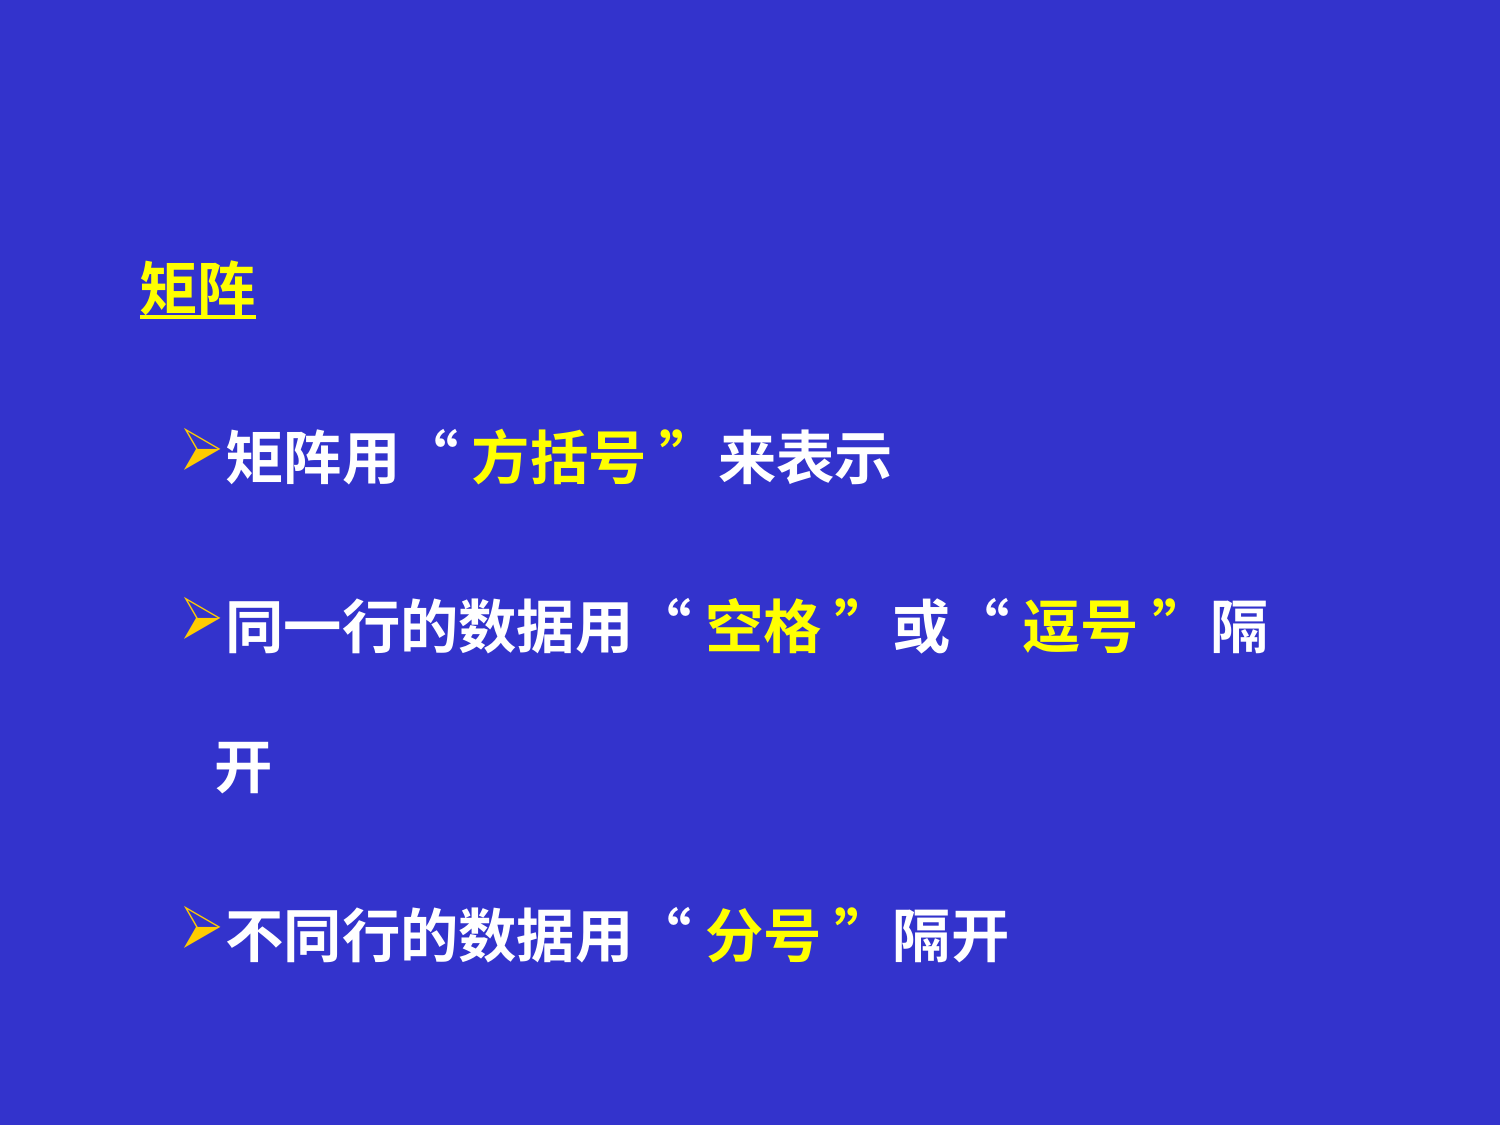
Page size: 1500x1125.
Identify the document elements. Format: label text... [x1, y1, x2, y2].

text_box 矩阵 矩阵用“ 方括号 ”来表示 同一行的数据用“ 空格 ”或“ 逗号 ”隔开 不同行的数据用“ 分号 ”隔开 [124, 174, 1313, 977]
